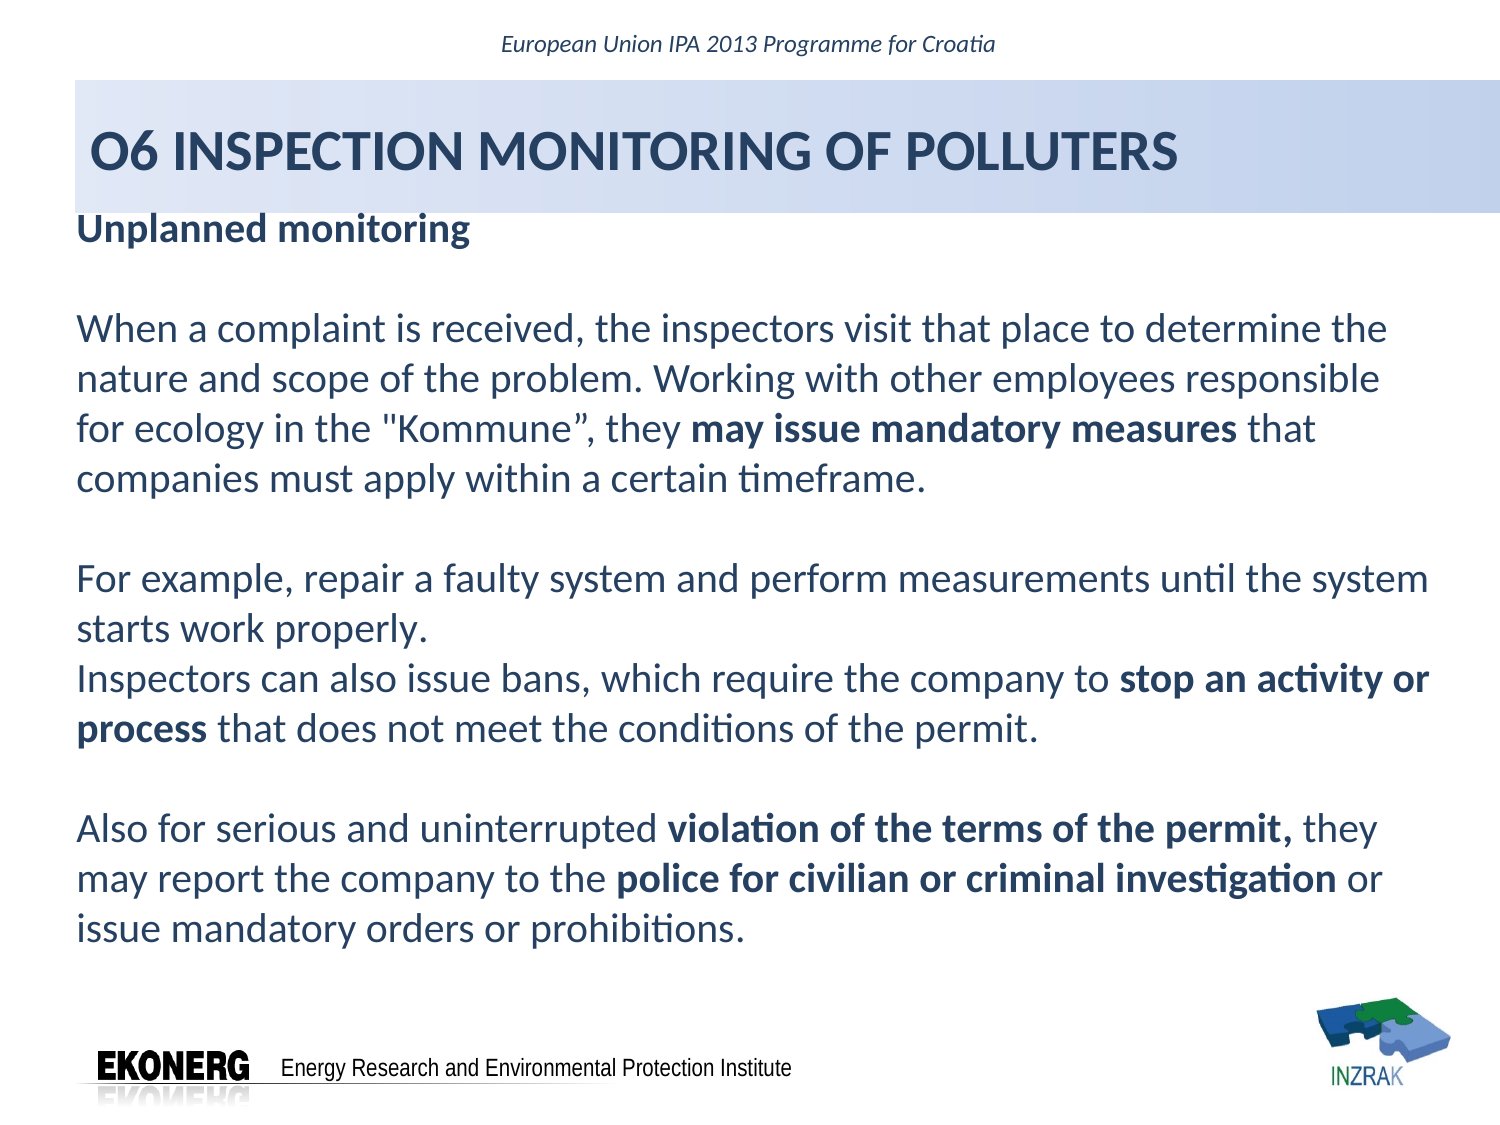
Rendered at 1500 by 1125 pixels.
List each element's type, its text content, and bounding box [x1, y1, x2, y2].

text_box European Union IPA 2013 Programme for Croatia [0, 23, 1498, 71]
text_box Unplanned monitoring When a complaint is received, the inspectors visit that place to determine the nature and scope of the problem. Working with other employees responsible for ecology in the "Kommune”, they may issue mandatory measures that companies must apply within a certain timeframe. For example, repair a faulty system and perform measurements until the system starts work properly. Inspectors can also issue bans, which require the company to stop an activity or process that does not meet the conditions of the permit. Also for serious and uninterrupted violation of the terms of the permit, they may report the company to the police for civilian or criminal investigation or issue mandatory orders or prohibitions. [61, 193, 1449, 1009]
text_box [72, 1043, 812, 1112]
picture [1315, 996, 1451, 1093]
title O6 INSPECTION MONITORING OF POLLUTERS [75, 80, 1500, 213]
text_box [61, 1038, 636, 1112]
